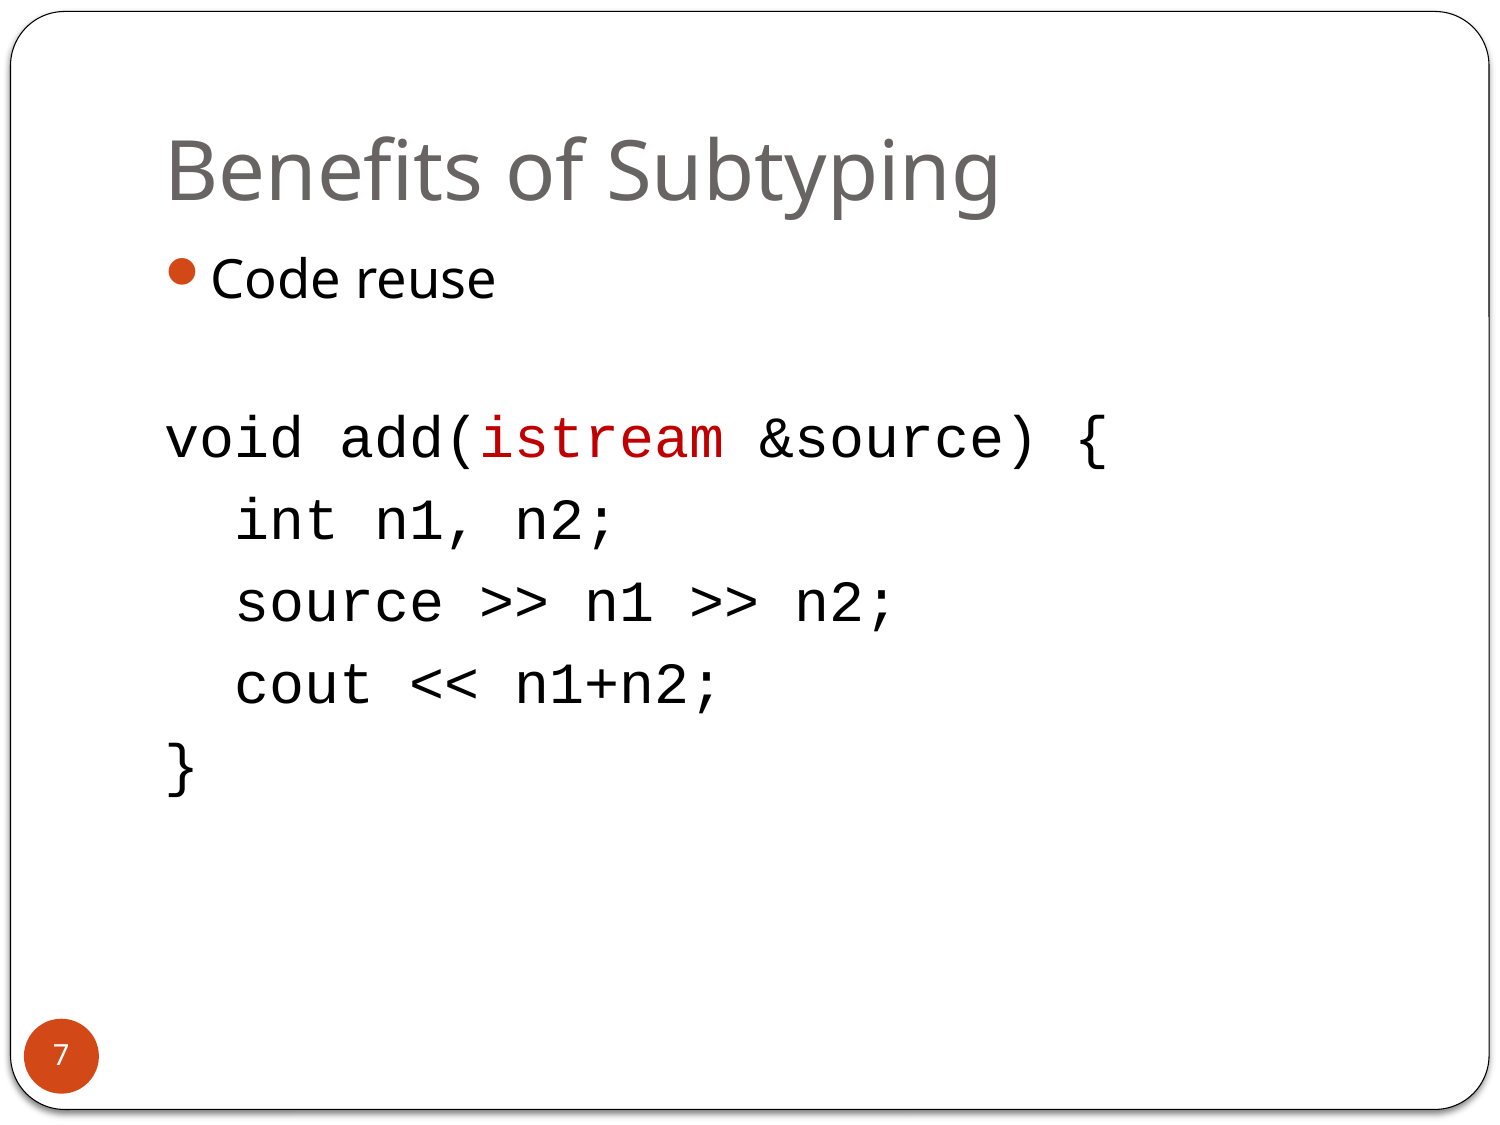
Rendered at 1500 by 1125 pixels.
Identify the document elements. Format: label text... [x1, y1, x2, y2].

slide_number 7 [23, 1018, 99, 1094]
title Benefits of Subtyping [150, 45, 1425, 233]
list Code reuse void add(istream &source) { int n1, n2; source >> n1 >> n2; cout << n1+n2; } [150, 237, 1425, 988]
